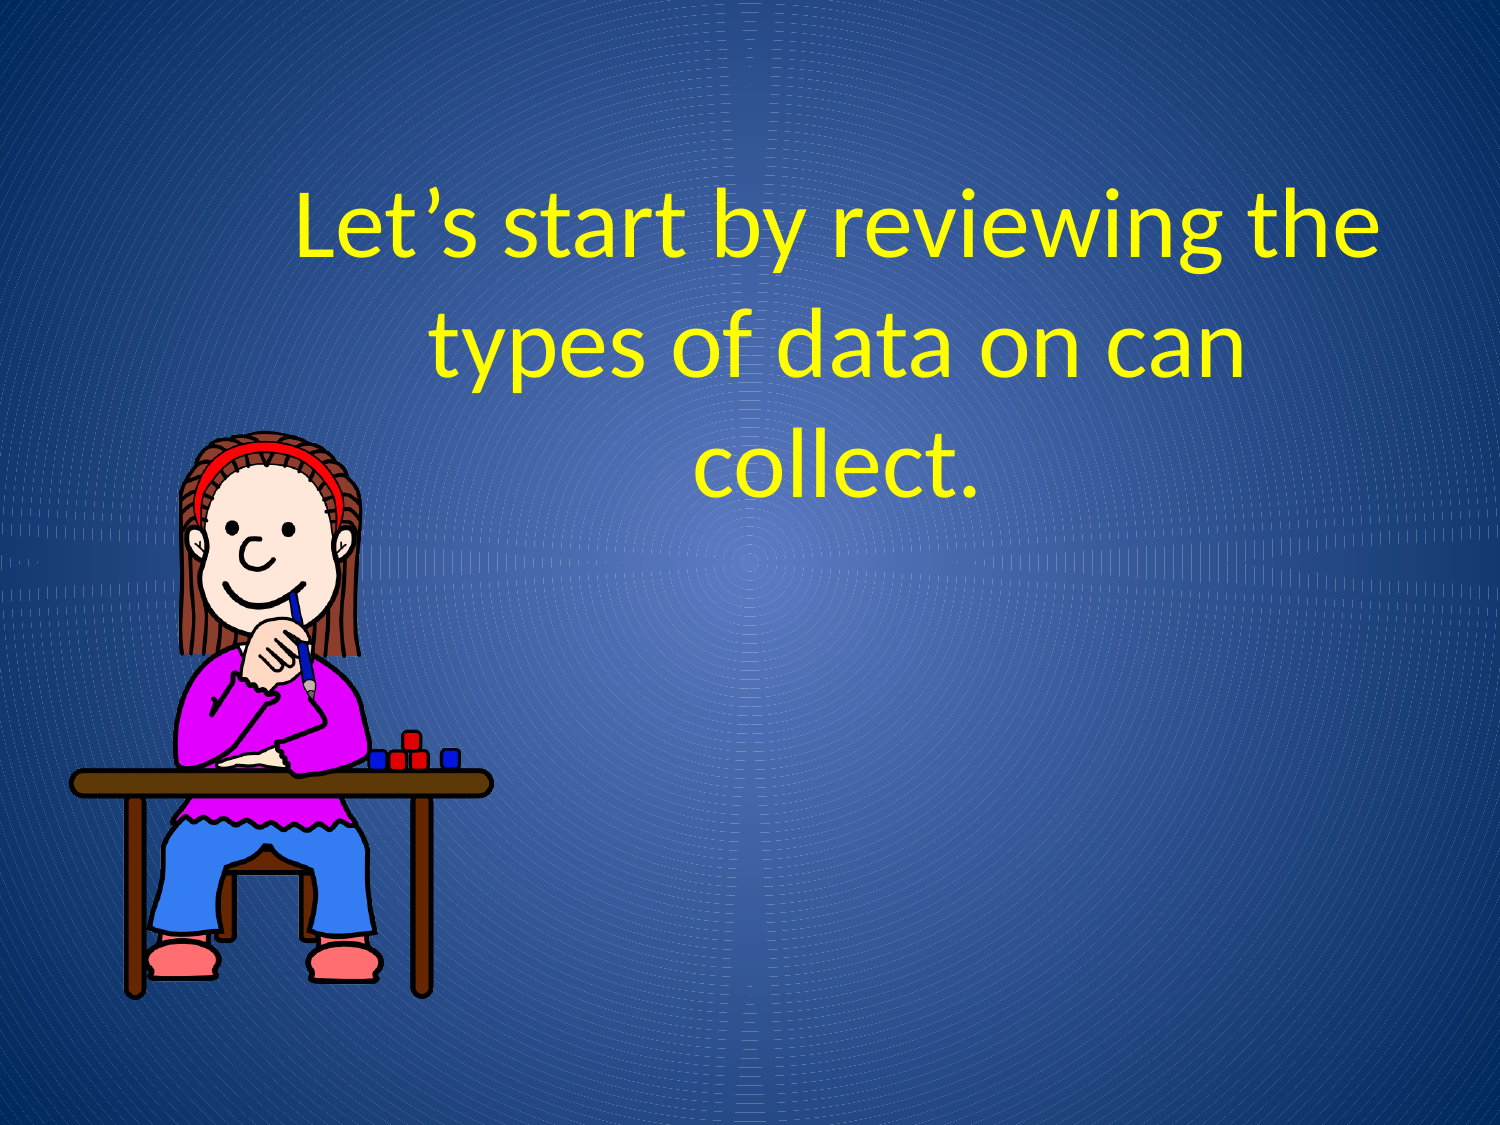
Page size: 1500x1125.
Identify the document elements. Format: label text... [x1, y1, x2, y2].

picture [62, 424, 501, 1006]
text_box Let’s start by reviewing the types of data on can collect. [275, 149, 1401, 525]
